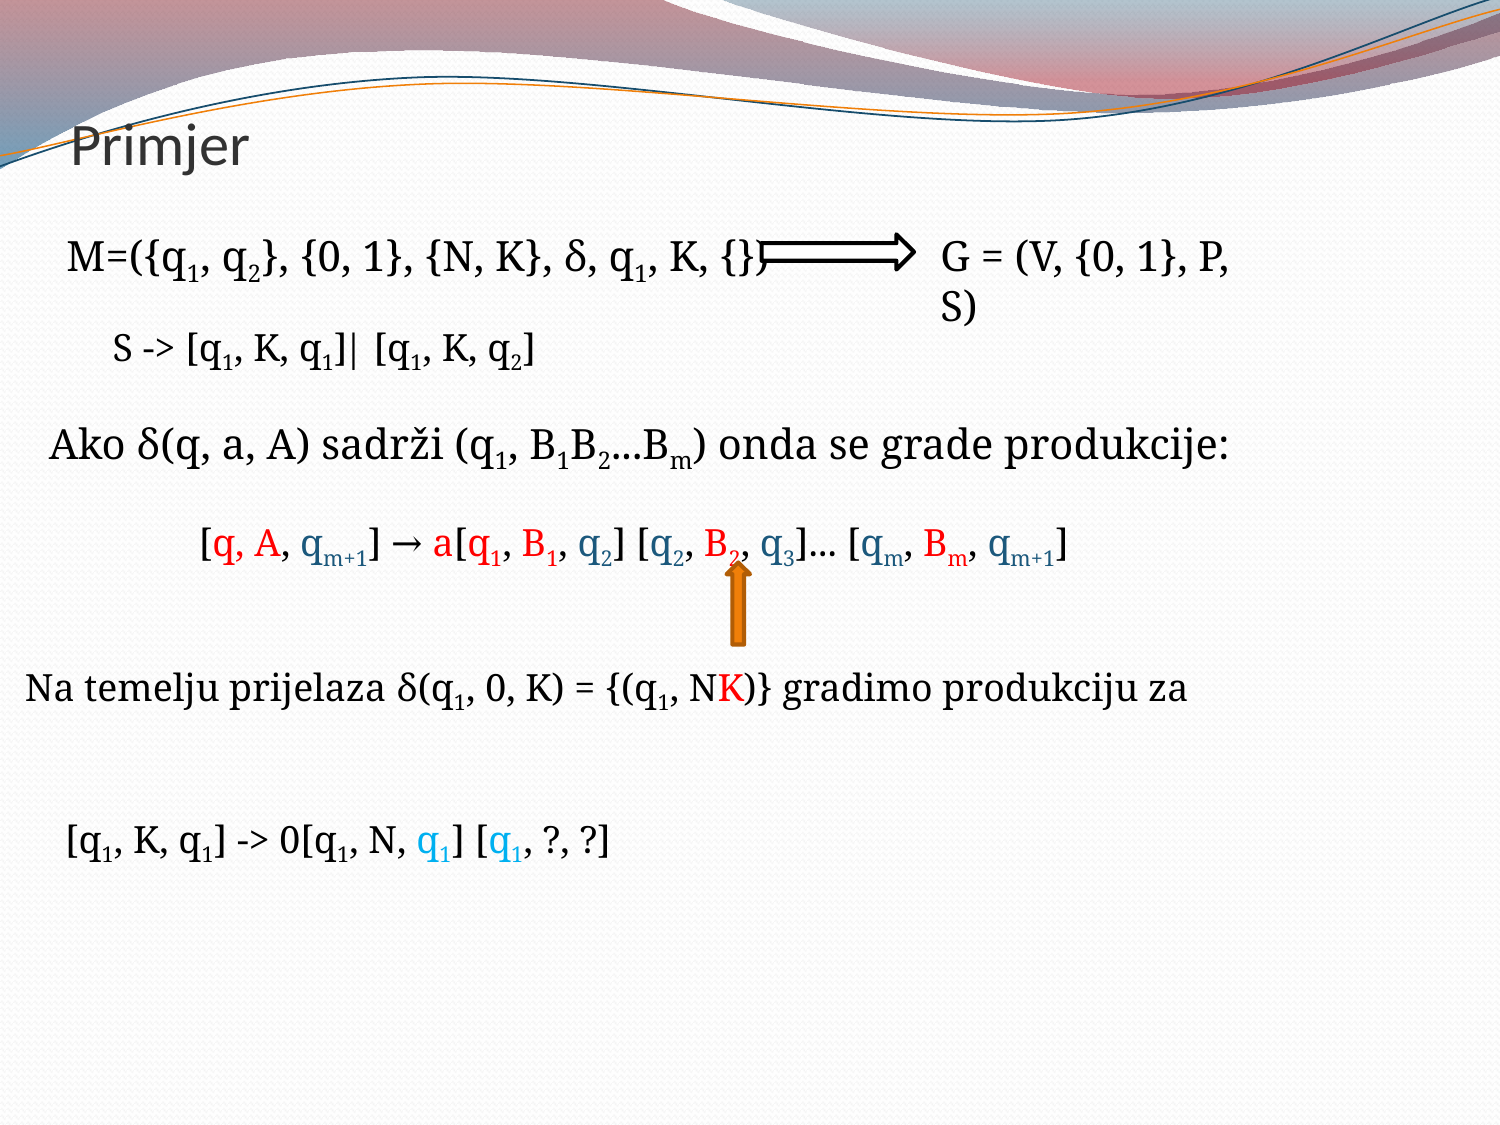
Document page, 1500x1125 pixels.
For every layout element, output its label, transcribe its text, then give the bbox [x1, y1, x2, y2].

text_box [q1, K, q1] -> 0[q1, N, q1] [q1, ?, ?] [50, 808, 636, 920]
text_box Na temelju prijelaza δ(q1, 0, K) = {(q1, NK)} gradimo produkciju za [10, 656, 1204, 768]
text_box S -> [q1, K, q1] [97, 316, 318, 383]
text_box M=({q1, q2}, {0, 1}, {N, K}, δ, q1, K, {}) [51, 222, 785, 295]
title Primjer [70, 58, 1433, 178]
text_box [759, 232, 917, 272]
text_box G = (V, {0, 1}, P, S) [925, 222, 1289, 338]
text_box [724, 560, 752, 647]
text_box | [q1, K, q2] [318, 316, 551, 383]
text_box Ako δ(q, a, A) sadrži (q1, B1B2...Bm) onda se grade produkcije: [q, A, qm+1] → a[q1, B1, q2] [q2, B2, q3]... [qm, Bm, qm+1] [33, 410, 1245, 578]
